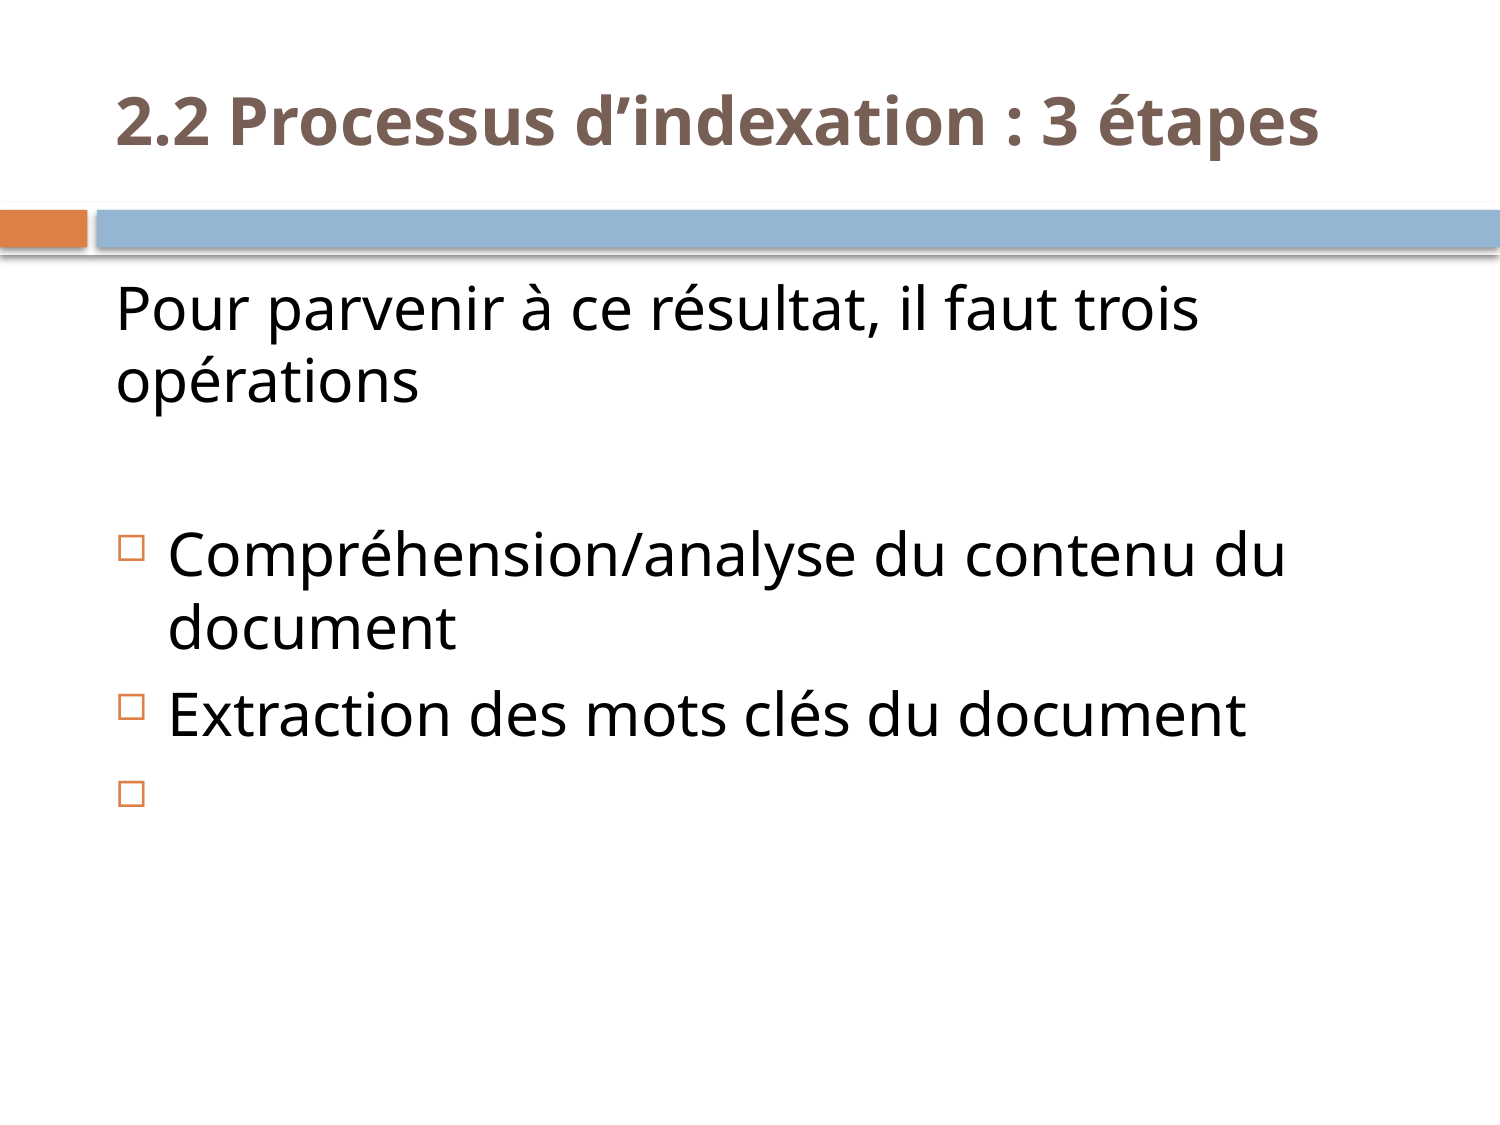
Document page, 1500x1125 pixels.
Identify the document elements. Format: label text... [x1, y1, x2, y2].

text_box Pour parvenir à ce résultat, il faut trois opérations Compréhension/analyse du contenu du document Extraction des mots clés du document [100, 262, 1438, 1000]
text_box 2.2 Processus d’indexation : 3 étapes [100, 37, 1438, 200]
